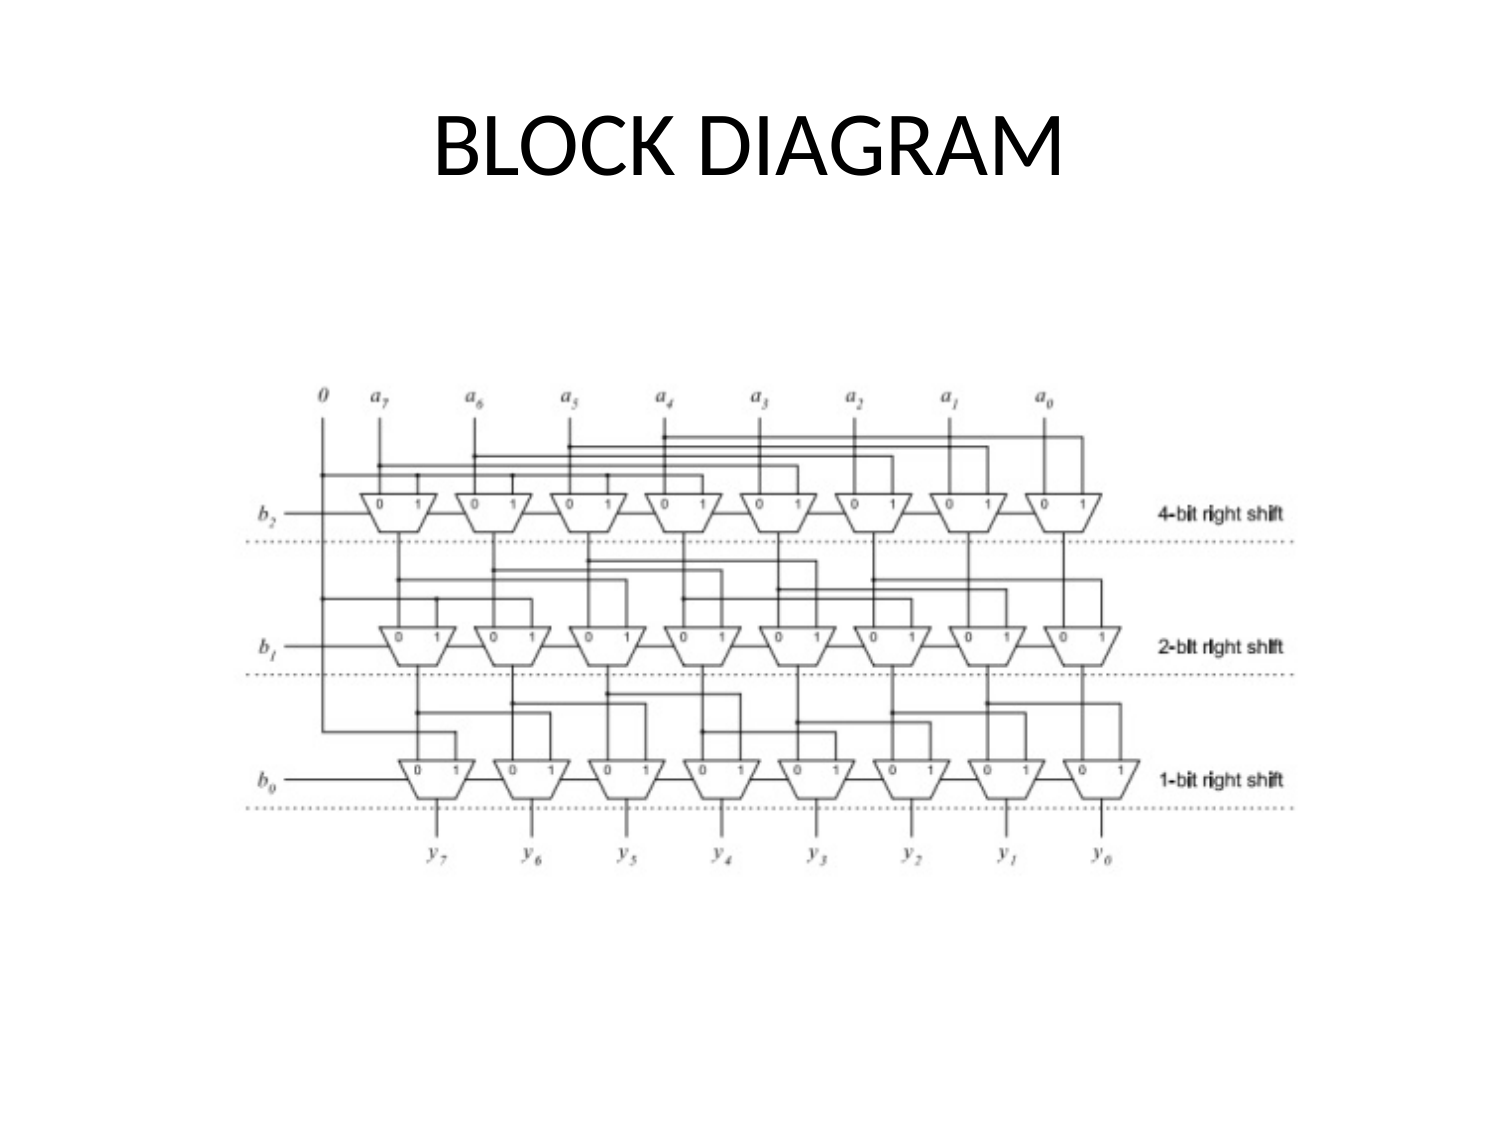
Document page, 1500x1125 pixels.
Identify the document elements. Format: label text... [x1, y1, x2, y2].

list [187, 337, 1326, 884]
title BLOCK DIAGRAM [75, 45, 1425, 233]
